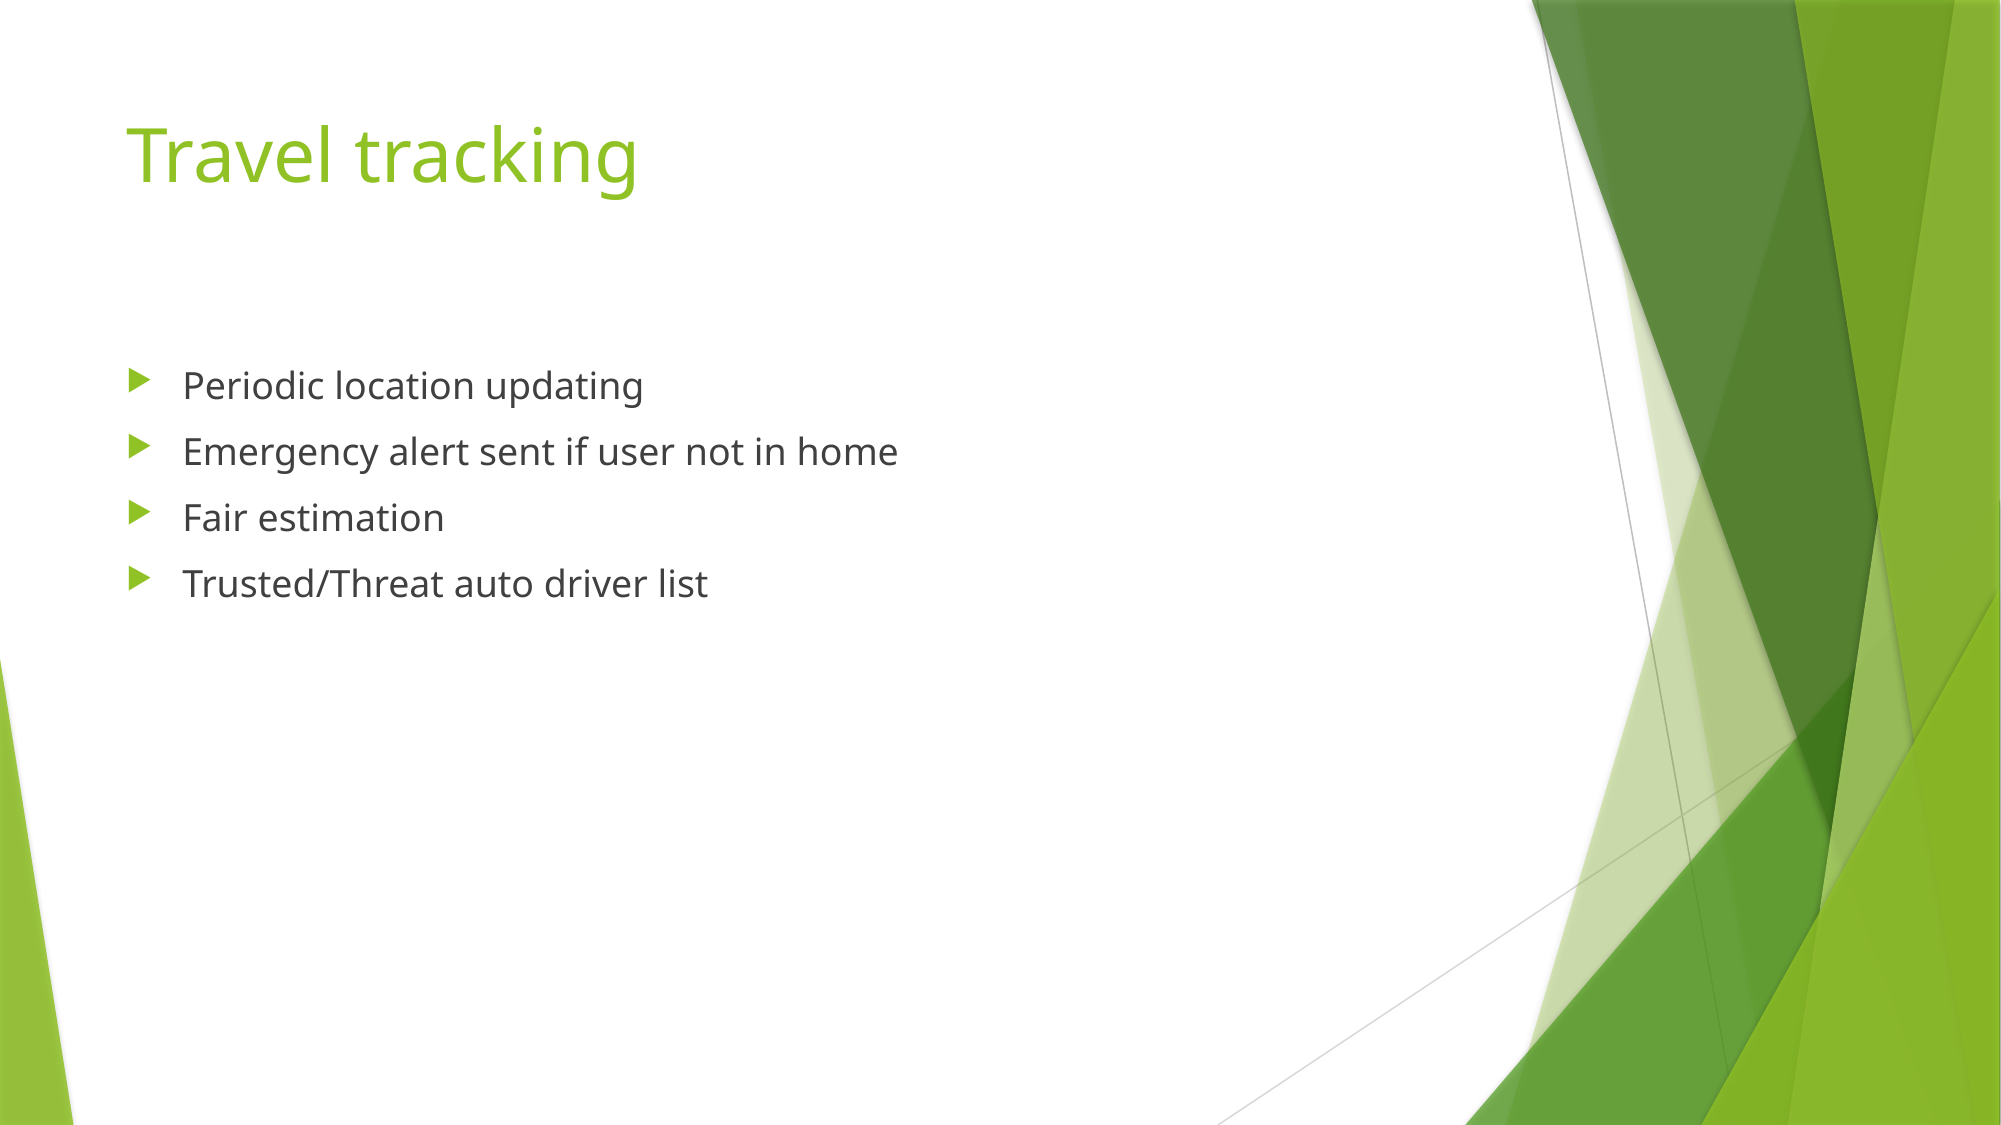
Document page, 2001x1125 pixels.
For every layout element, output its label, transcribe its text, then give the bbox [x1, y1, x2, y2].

title Travel tracking [111, 99, 1522, 317]
list Periodic location updating Emergency alert sent if user not in home Fair estimation Trusted/Threat auto driver list [111, 354, 1522, 992]
